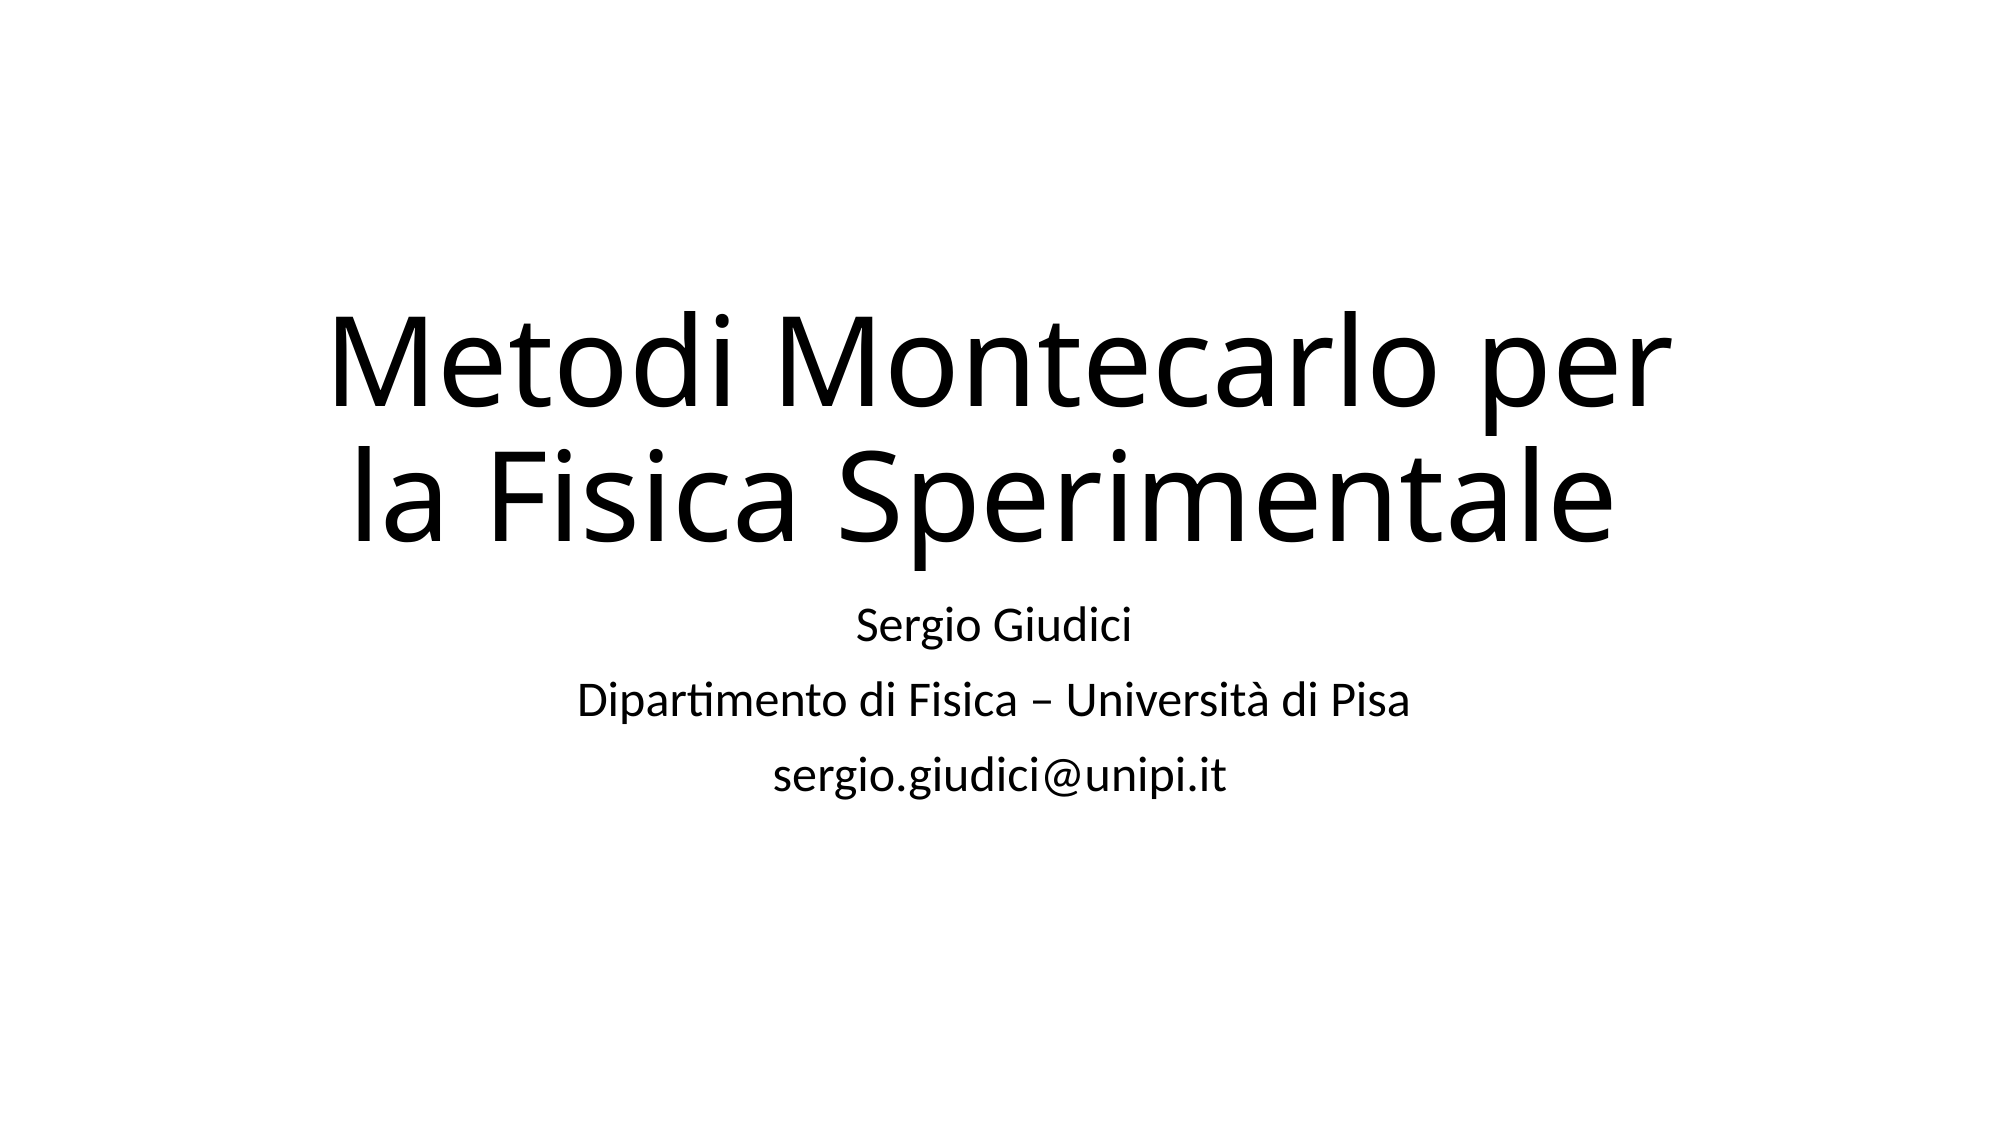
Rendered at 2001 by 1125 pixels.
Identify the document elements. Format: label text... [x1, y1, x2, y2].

title Metodi Montecarlo per la Fisica Sperimentale [249, 184, 1750, 576]
subtitle Sergio Giudici Dipartimento di Fisica – Università di Pisa sergio.giudici@unipi.it [249, 590, 1750, 863]
